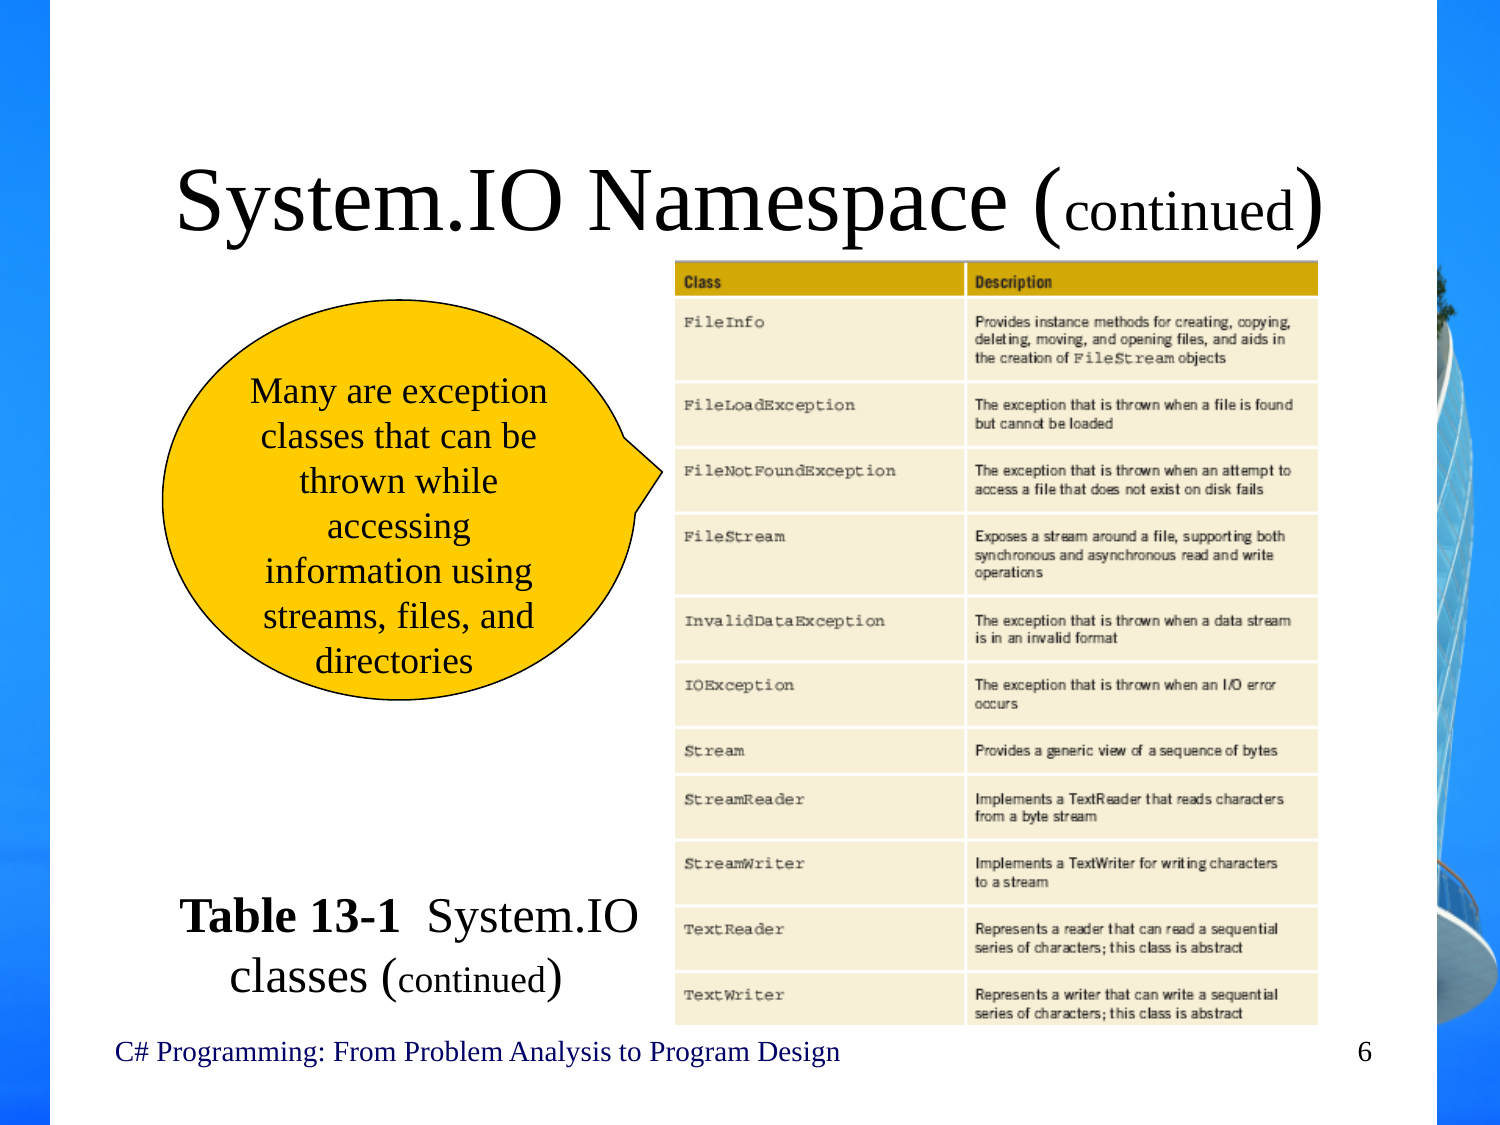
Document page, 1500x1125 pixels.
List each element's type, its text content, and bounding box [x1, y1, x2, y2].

slide_number 6 [1074, 1024, 1388, 1101]
text_box Many are exception classes that can be thrown while accessing information using streams, files, and directories [162, 299, 663, 700]
title System.IO Namespace (continued) [112, 99, 1388, 288]
picture [1437, 0, 1500, 1125]
footer C# Programming: From Problem Analysis to Program Design [99, 1024, 988, 1101]
picture [674, 260, 1318, 1026]
picture [0, 0, 50, 1125]
text_box Table 13-1 System.IO classes (continued) [164, 874, 655, 1010]
